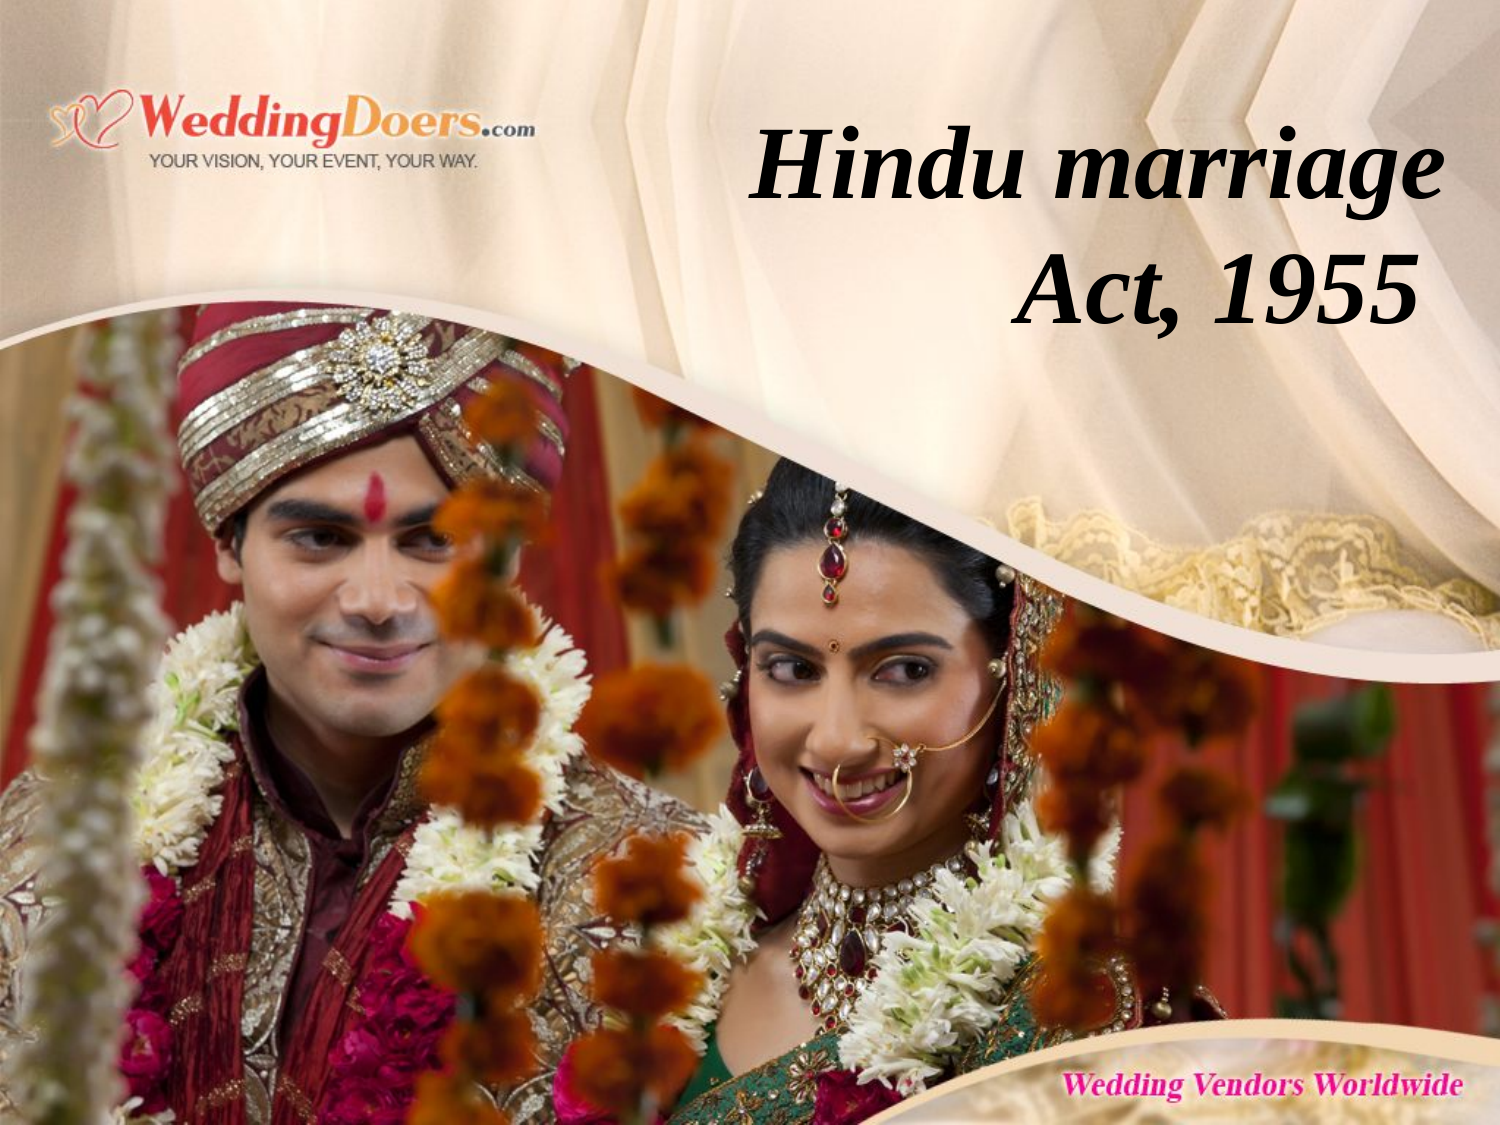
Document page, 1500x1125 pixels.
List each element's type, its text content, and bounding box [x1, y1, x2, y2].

picture [0, 0, 1500, 1125]
text_box Hindu marriage Act, 1955 [600, 87, 1463, 353]
